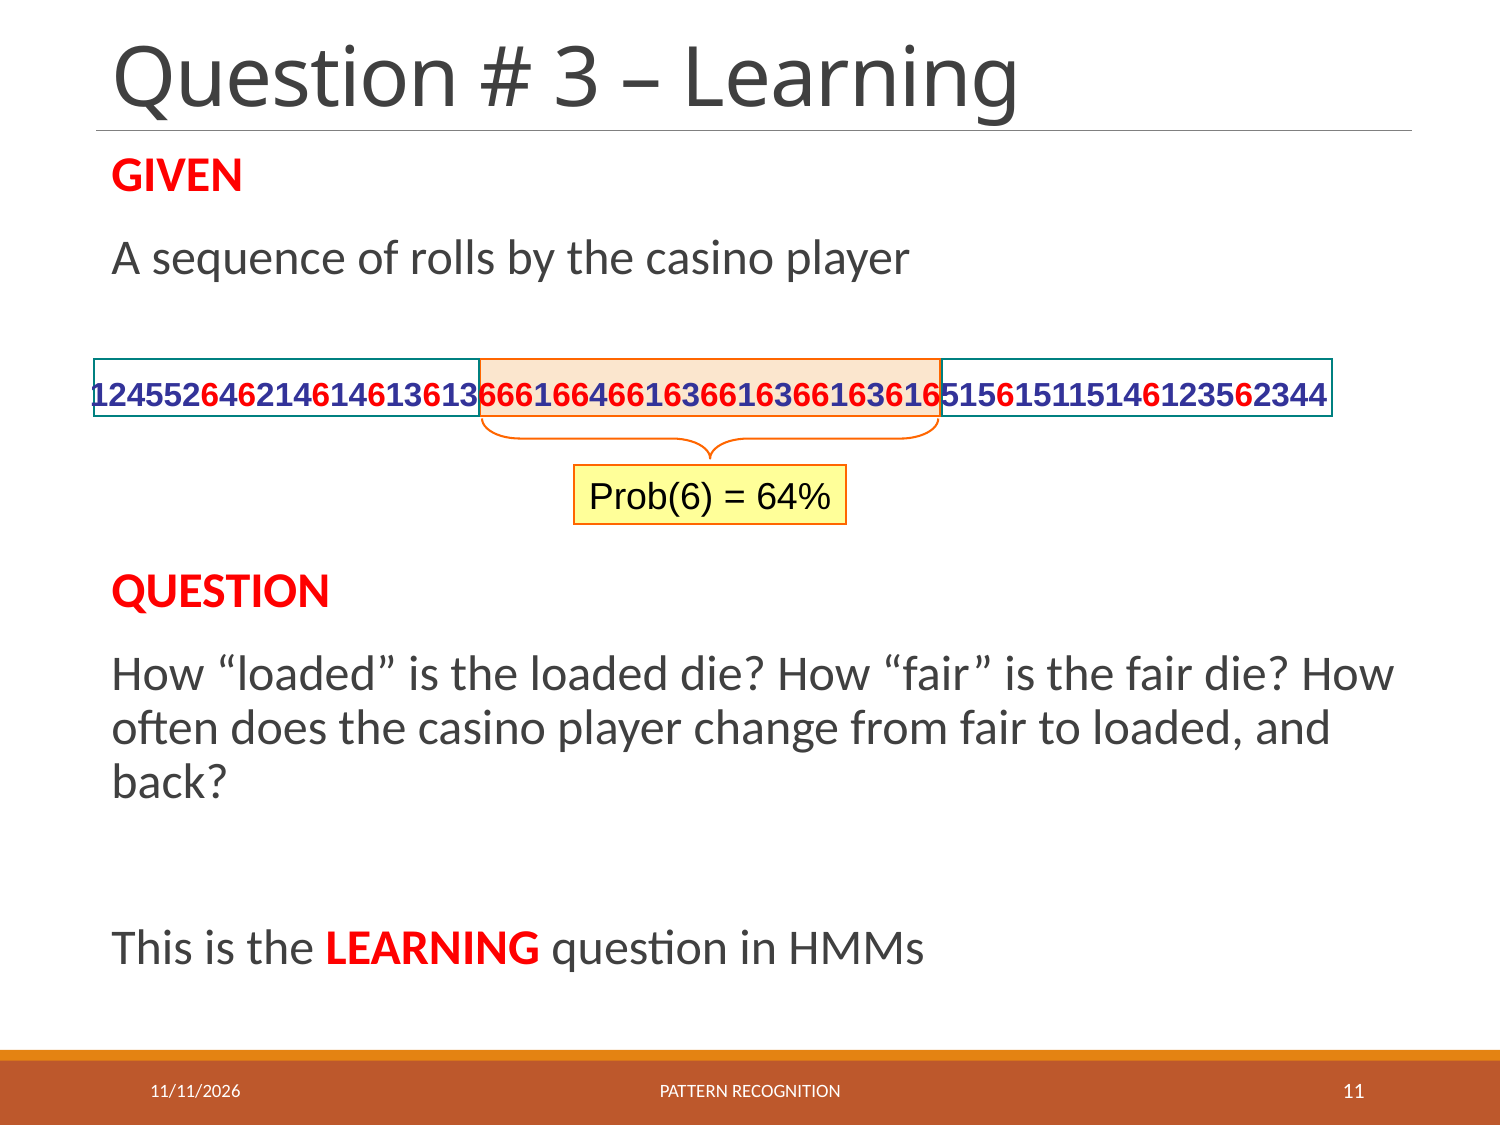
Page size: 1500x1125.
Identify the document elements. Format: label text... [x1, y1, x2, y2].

text_box [93, 359, 479, 365]
footer Pattern recognition [453, 1059, 1047, 1120]
text_box [941, 359, 1332, 365]
list GIVEN A sequence of rolls by the casino player QUESTION How “loaded” is the loaded die? How “fair” is the fair die? How often does the casino player change from fair to loaded, and back? This is the LEARNING question in HMMs [96, 420, 1413, 1034]
text_box 1245526462146146136136661664661636616366163616515615115146123562344 [74, 365, 1500, 420]
title Question # 3 – Learning [96, 19, 1413, 131]
list GIVEN A sequence of rolls by the casino player QUESTION How “loaded” is the loaded die? How “fair” is the fair die? How often does the casino player change from fair to loaded, and back? This is the LEARNING question in HMMs [96, 140, 1413, 365]
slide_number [135, 1059, 440, 1120]
slide_number 11 [1218, 1059, 1380, 1120]
text_box [480, 359, 941, 365]
text_box Prob(6) = 64% [573, 464, 847, 525]
text_box [482, 420, 939, 459]
